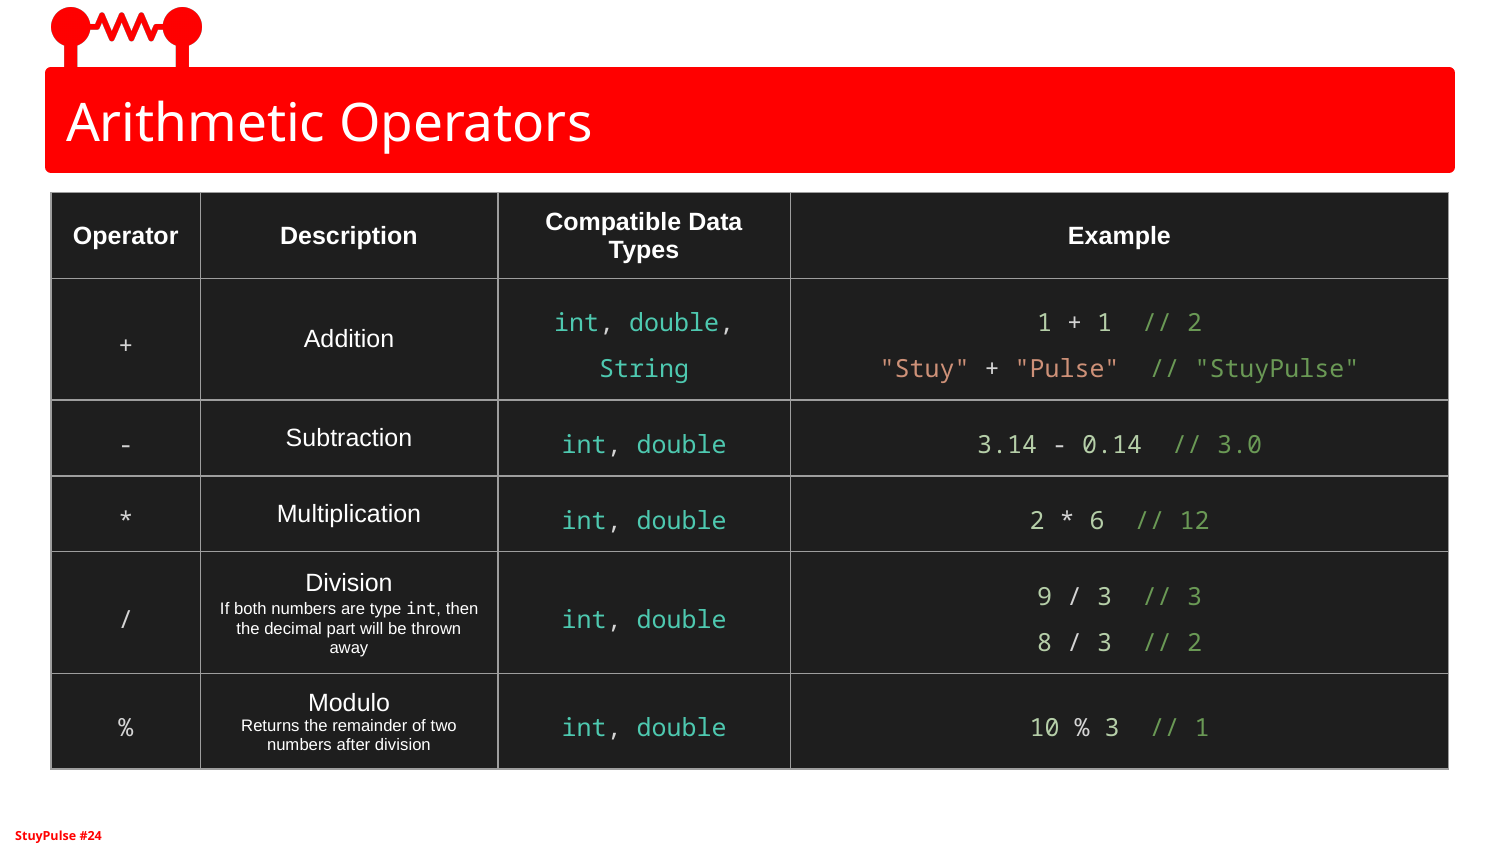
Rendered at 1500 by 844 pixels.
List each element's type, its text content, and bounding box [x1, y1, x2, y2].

table_cell - [52, 401, 200, 475]
table_cell 10 % 3 // 1 [791, 674, 1448, 768]
table_cell int, double [499, 477, 790, 551]
table_cell int, double [499, 552, 790, 673]
table_cell int, double [499, 401, 790, 475]
picture [51, 7, 202, 67]
table_header Operator [52, 193, 200, 278]
table_cell int, double [499, 674, 790, 768]
table_cell 2 * 6 // 12 [791, 477, 1448, 551]
table_cell Modulo Returns the remainder of two numbers after division [201, 674, 497, 768]
table_cell 1 + 1 // 2 "Stuy" + "Pulse" // "StuyPulse" [791, 279, 1448, 399]
table_cell 9 / 3 // 3 8 / 3 // 2 [791, 552, 1448, 673]
table_cell / [52, 552, 200, 673]
table_cell + [52, 279, 200, 399]
table_cell Addition [201, 279, 497, 399]
table_cell Multiplication [201, 477, 497, 551]
table_header Example [791, 193, 1448, 278]
title Arithmetic Operators [45, 67, 1455, 173]
table_cell int, double, String [499, 279, 790, 399]
table_cell Subtraction [201, 401, 497, 475]
table_cell 3.14 - 0.14 // 3.0 [791, 401, 1448, 475]
table_header Compatible Data Types [499, 193, 790, 278]
table_header Description [201, 193, 497, 278]
table_cell * [52, 477, 200, 551]
table_cell % [52, 674, 200, 768]
table_cell Division If both numbers are type int, then the decimal part will be thrown away [201, 552, 497, 673]
